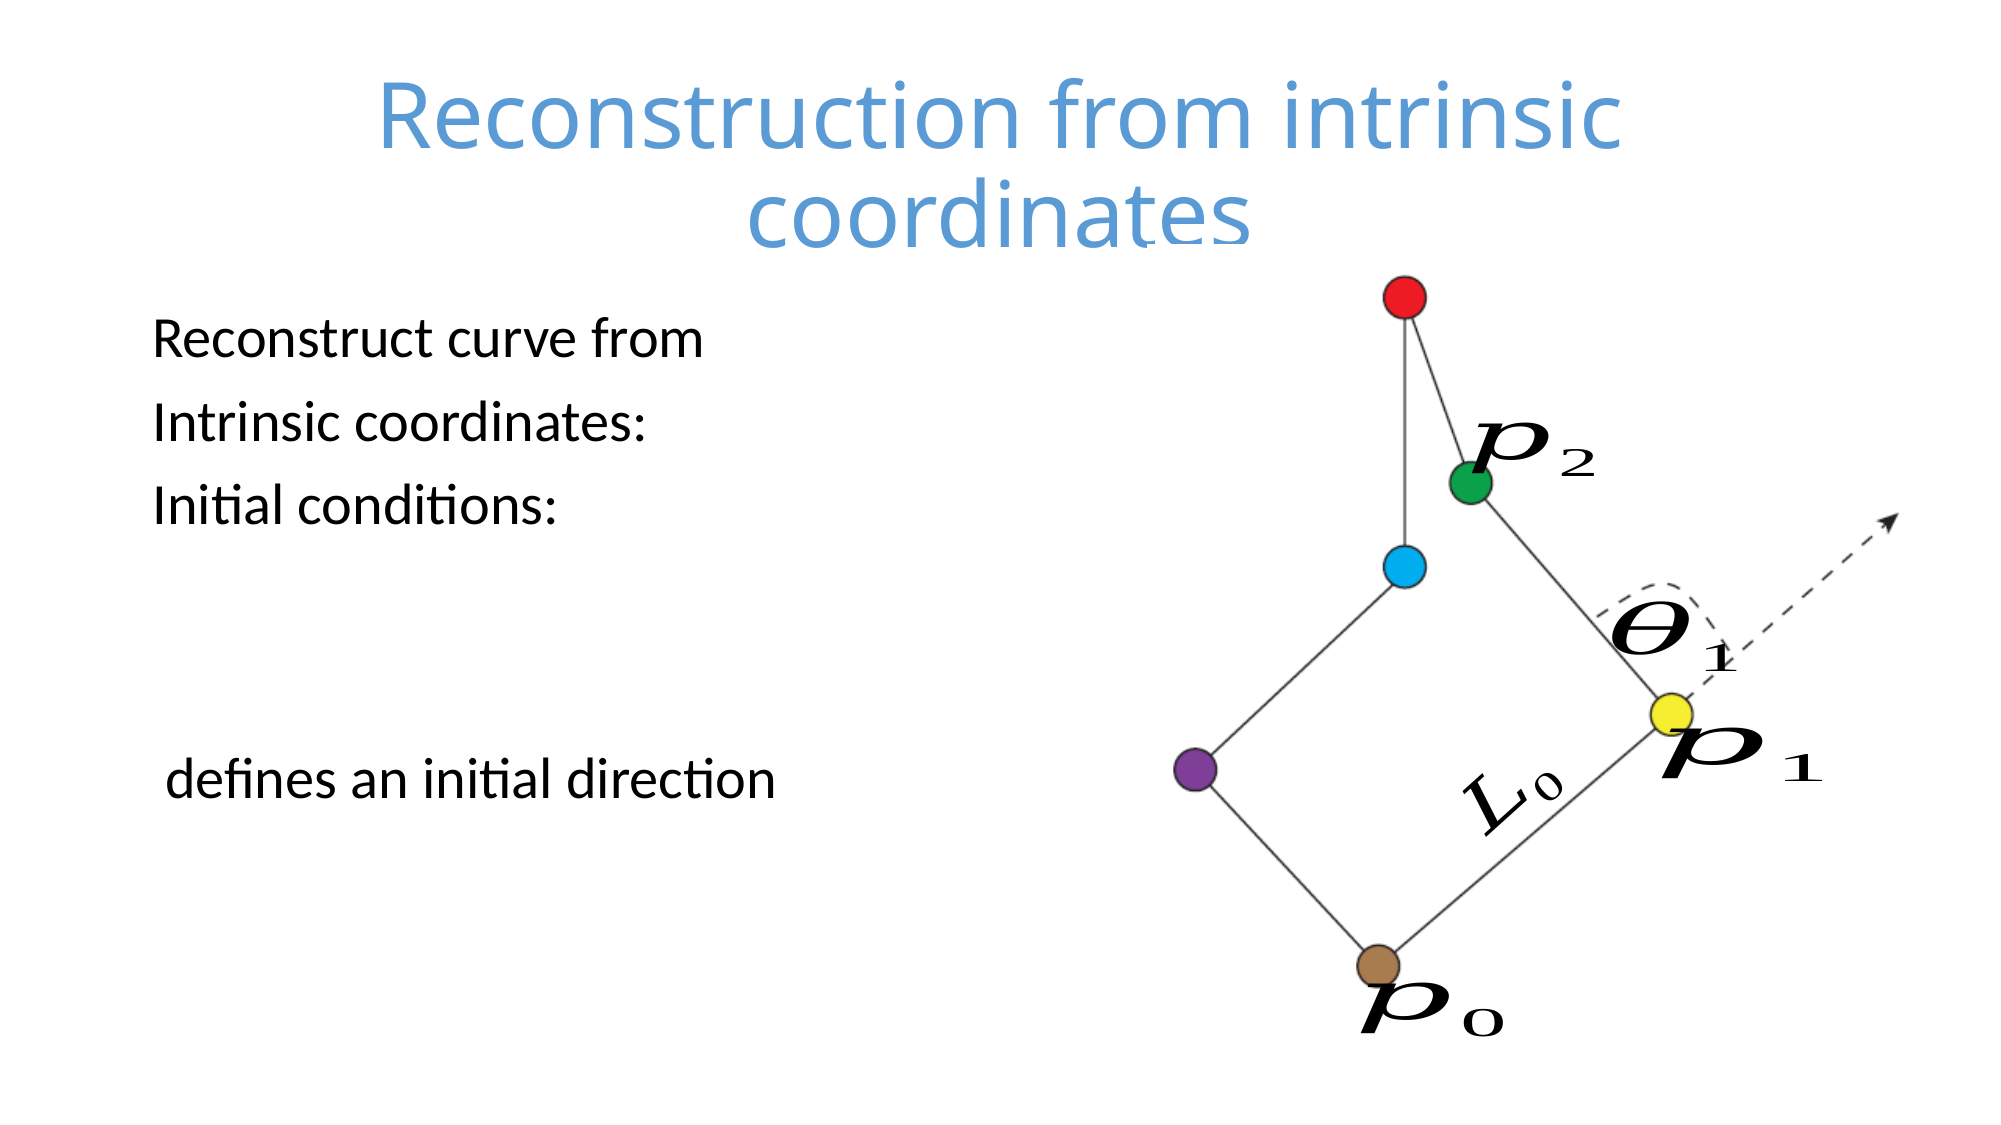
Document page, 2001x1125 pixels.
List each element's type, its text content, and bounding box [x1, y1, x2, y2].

title Reconstruction from intrinsic coordinates [137, 59, 1863, 278]
picture [1147, 244, 1918, 1028]
